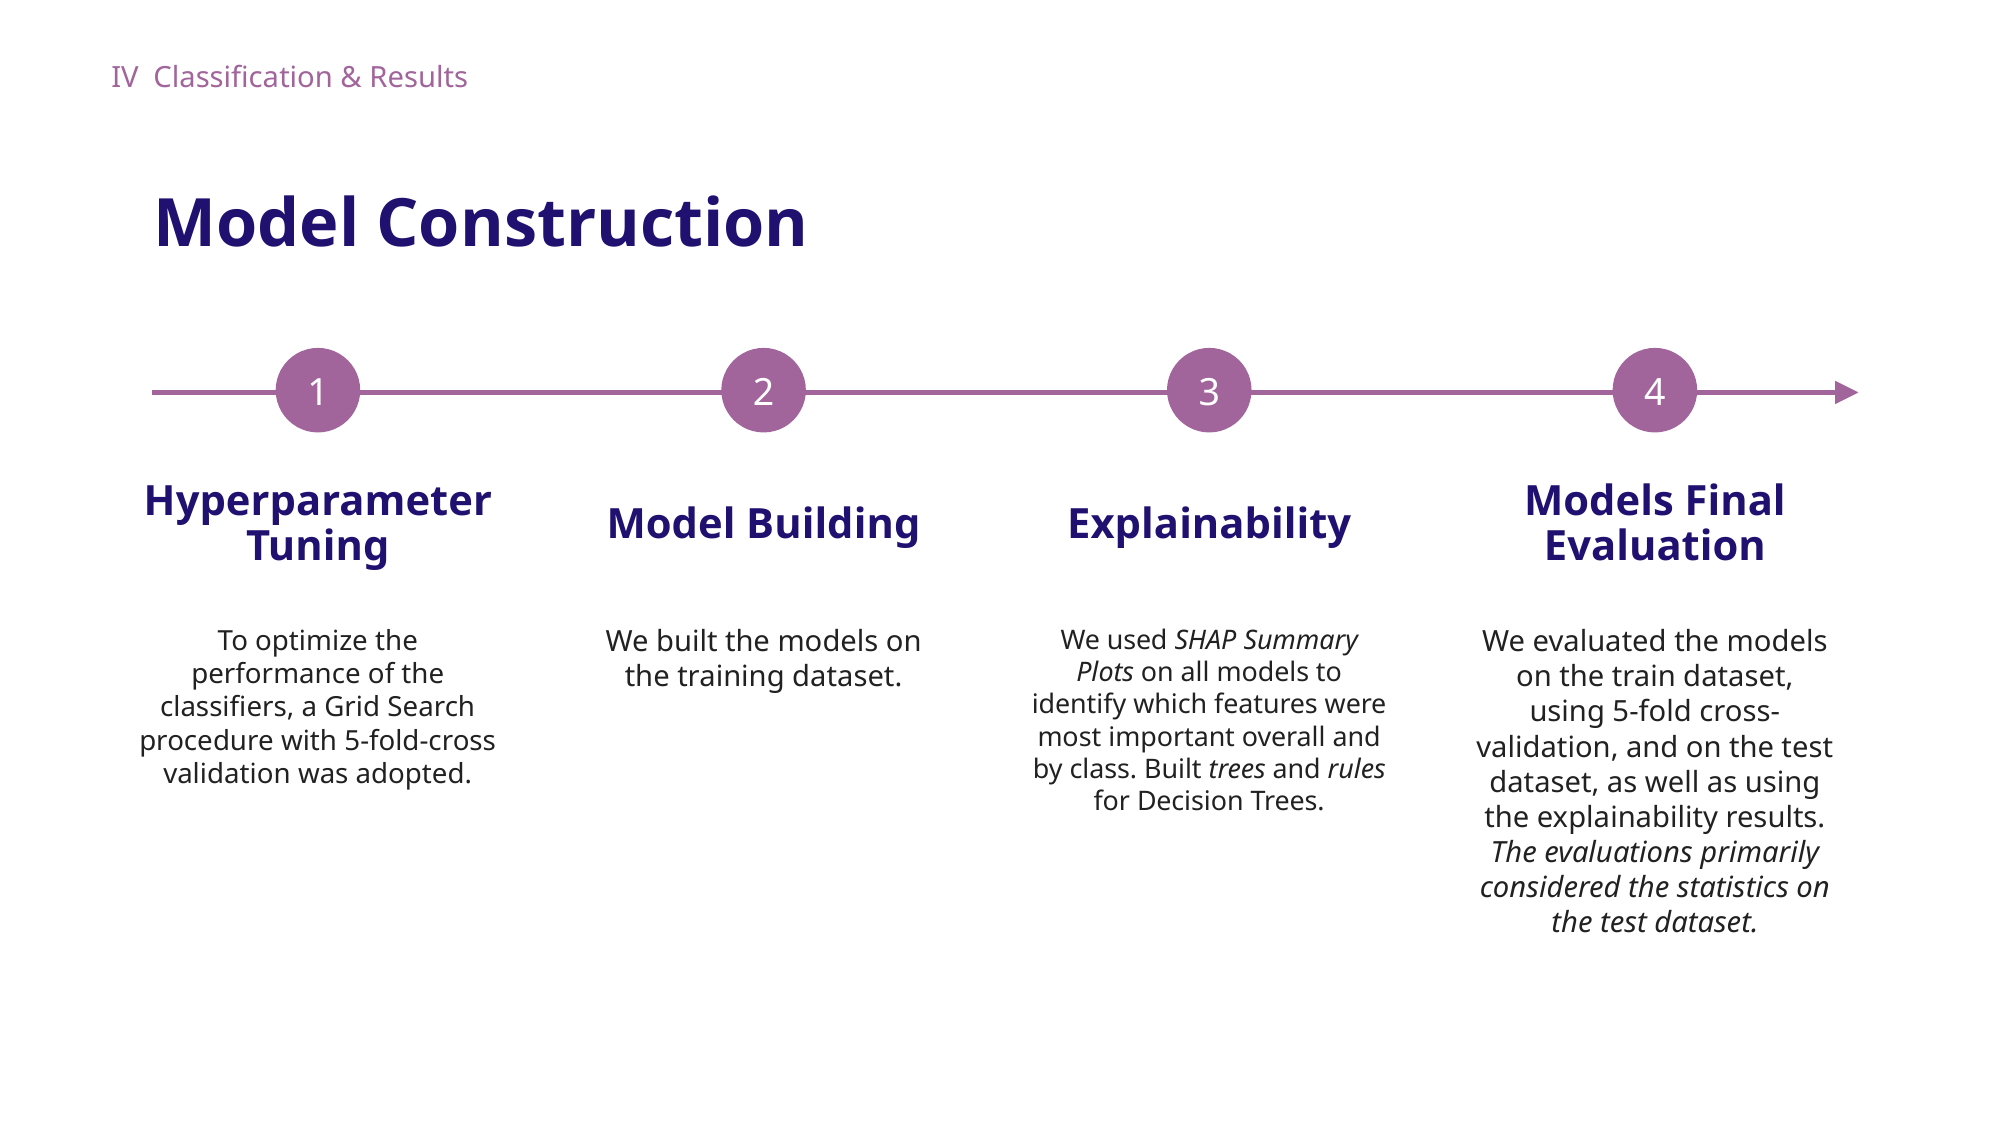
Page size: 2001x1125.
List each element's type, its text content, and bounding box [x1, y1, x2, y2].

text_box IV [96, 50, 138, 101]
text_box 4 [1612, 347, 1698, 391]
text_box To optimize the performance of the classifiers, a Grid Search procedure with 5-fold-cross validation was adopted. [124, 615, 512, 824]
text_box 1 [275, 347, 361, 391]
text_box Model Building [569, 451, 958, 599]
text_box 1 [278, 404, 358, 433]
text_box 2 [721, 347, 806, 391]
text_box 3 [1169, 404, 1250, 433]
text_box Classification & Results [138, 50, 525, 101]
text_box Models Final Evaluation [1461, 451, 1849, 599]
text_box Explainability [1015, 451, 1403, 599]
text_box We used SHAP Summary Plots on all models to identify which features were most important overall and by class. Built trees and rules for Decision Trees. [1015, 615, 1403, 851]
text_box We evaluated the models on the train dataset, using 5-fold cross-validation, and on the test dataset, as well as using the explainability results. The evaluations primarily considered the statistics on the test dataset. [1461, 615, 1849, 946]
text_box Model Construction [138, 151, 1835, 299]
text_box 3 [1166, 347, 1252, 391]
text_box We built the models on the training dataset. [569, 615, 958, 824]
text_box 4 [1615, 404, 1695, 433]
text_box Hyperparameter Tuning [124, 451, 512, 599]
text_box 2 [723, 404, 804, 433]
